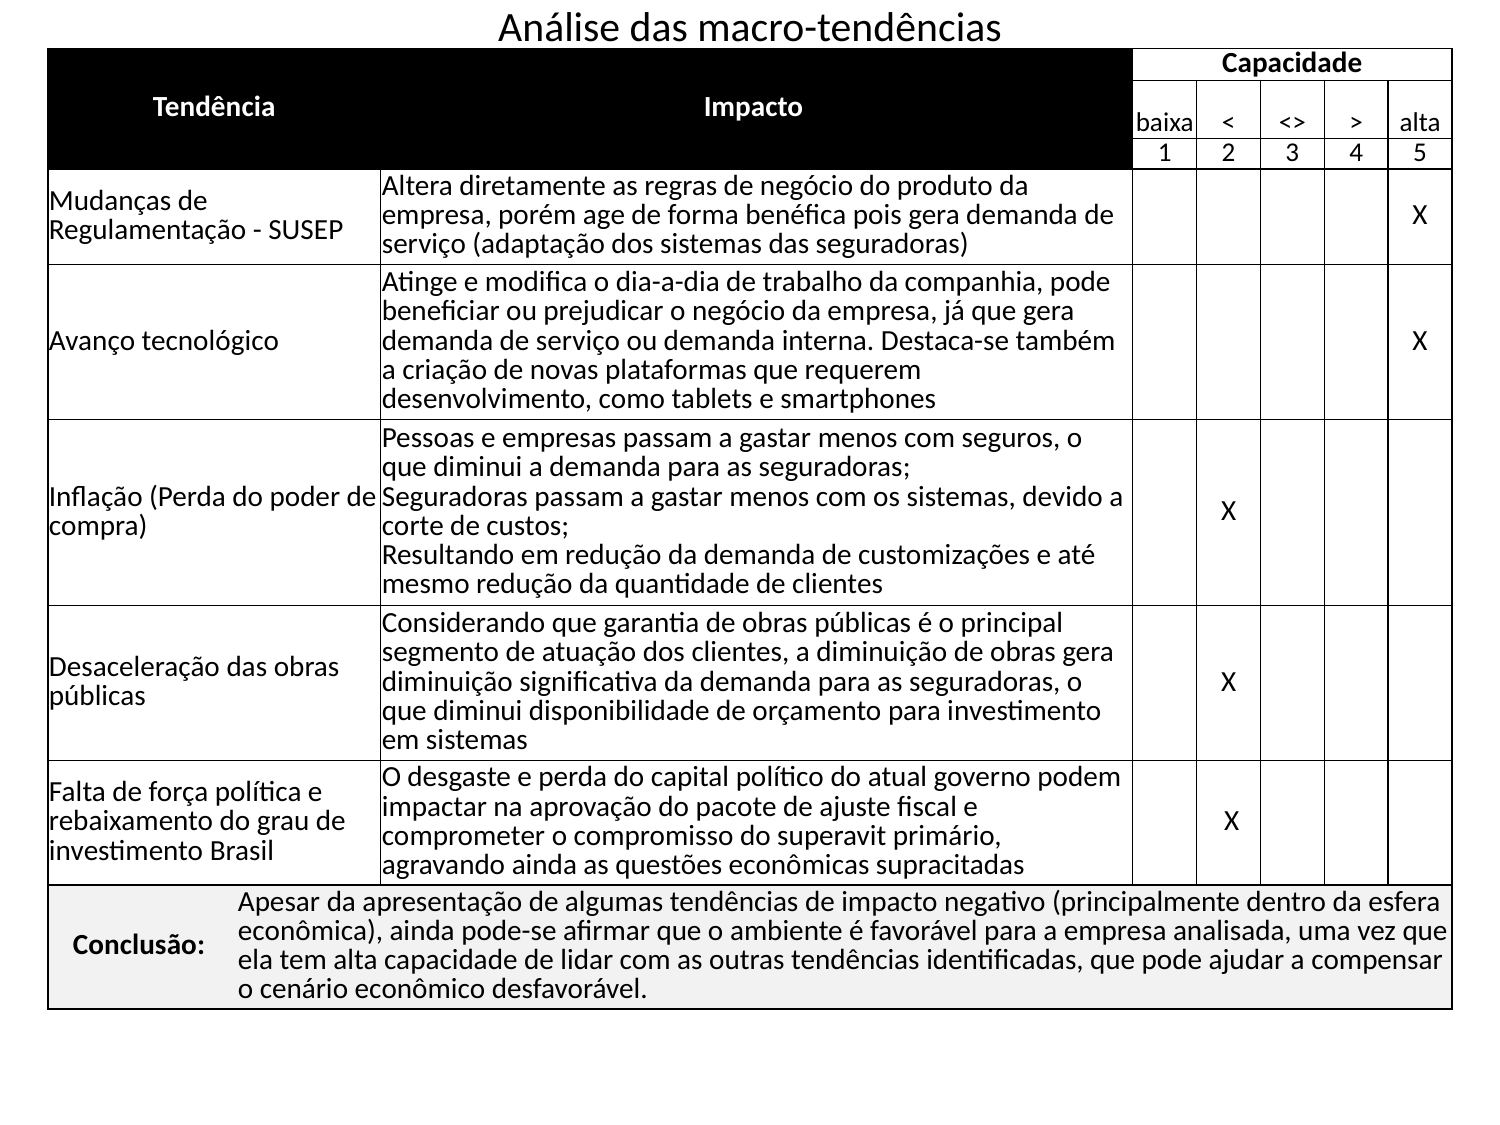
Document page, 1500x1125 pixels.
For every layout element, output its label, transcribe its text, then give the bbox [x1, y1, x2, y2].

table_cell [1261, 761, 1324, 884]
table_cell [1325, 606, 1387, 760]
table_cell Atinge e modifica o dia-a-dia de trabalho da companhia, pode beneficiar ou prejudicar o negócio da empresa, já que gera demanda de serviço ou demanda interna. Destaca-se também a criação de novas plataformas que requerem desenvolvimento, como tablets e smartphones [381, 265, 1132, 419]
table_cell [1261, 265, 1324, 419]
table_cell [1325, 265, 1387, 419]
table_cell [1133, 170, 1196, 264]
table_cell Apesar da apresentação de algumas tendências de impacto negativo (principalmente dentro da esfera econômica), ainda pode-se afirmar que o ambiente é favorável para a empresa analisada, uma vez que ela tem alta capacidade de lidar com as outras tendências identificadas, que pode ajudar a compensar o cenário econômico desfavorável. [237, 886, 1451, 1008]
table_header Impacto [381, 49, 1132, 168]
table_header Tendência [49, 49, 380, 168]
table_cell 1 [1133, 139, 1196, 168]
table_cell Pessoas e empresas passam a gastar menos com seguros, o que diminui a demanda para as seguradoras; Seguradoras passam a gastar menos com os sistemas, devido a corte de custos; Resultando em redução da demanda de customizações e até mesmo redução da quantidade de clientes [381, 420, 1132, 605]
table_cell baixa [1133, 81, 1196, 138]
table_cell Considerando que garantia de obras públicas é o principal segmento de atuação dos clientes, a diminuição de obras gera diminuição significativa da demanda para as seguradoras, o que diminui disponibilidade de orçamento para investimento em sistemas [381, 606, 1132, 760]
table_cell X [1197, 761, 1260, 884]
table_cell [1133, 761, 1196, 884]
table_cell [1197, 170, 1260, 264]
table_cell [1197, 265, 1260, 419]
table_cell [1389, 761, 1451, 884]
table_cell [1325, 761, 1387, 884]
table_cell X [1389, 265, 1451, 419]
table_cell Altera diretamente as regras de negócio do produto da empresa, porém age de forma benéfica pois gera demanda de serviço (adaptação dos sistemas das seguradoras) [381, 170, 1132, 264]
table_cell Mudanças de Regulamentação - SUSEP [49, 170, 380, 264]
table_cell [1133, 420, 1196, 605]
table_cell [1261, 170, 1324, 264]
table_cell Desaceleração das obras públicas [49, 606, 380, 760]
table_cell 5 [1389, 139, 1451, 168]
title Análise das macro-tendências [75, 0, 1425, 48]
table_cell [1389, 606, 1451, 760]
table_cell 4 [1325, 139, 1387, 168]
table_cell [1389, 420, 1451, 605]
table_cell X [1389, 170, 1451, 264]
table_cell alta [1389, 81, 1451, 138]
table_cell <> [1261, 81, 1324, 138]
table_cell 3 [1261, 139, 1324, 168]
table_cell [1325, 420, 1387, 605]
table_cell [1261, 606, 1324, 760]
table_cell [1133, 265, 1196, 419]
table_cell X [1197, 606, 1260, 760]
table_cell [1261, 420, 1324, 605]
table_cell Falta de força política e rebaixamento do grau de investimento Brasil [49, 761, 380, 884]
table_cell Avanço tecnológico [49, 265, 380, 419]
table_cell [1325, 170, 1387, 264]
table_cell 2 [1197, 139, 1260, 168]
table_cell Conclusão: [49, 886, 237, 1008]
table_cell Inflação (Perda do poder de compra) [49, 420, 380, 605]
table_cell [1133, 606, 1196, 760]
table_cell < [1197, 81, 1260, 138]
table_cell O desgaste e perda do capital político do atual governo podem impactar na aprovação do pacote de ajuste fiscal e comprometer o compromisso do superavit primário, agravando ainda as questões econômicas supracitadas [381, 761, 1132, 884]
table_cell X [1197, 420, 1260, 605]
table_header Capacidade [1133, 49, 1451, 80]
table_cell > [1325, 81, 1387, 138]
